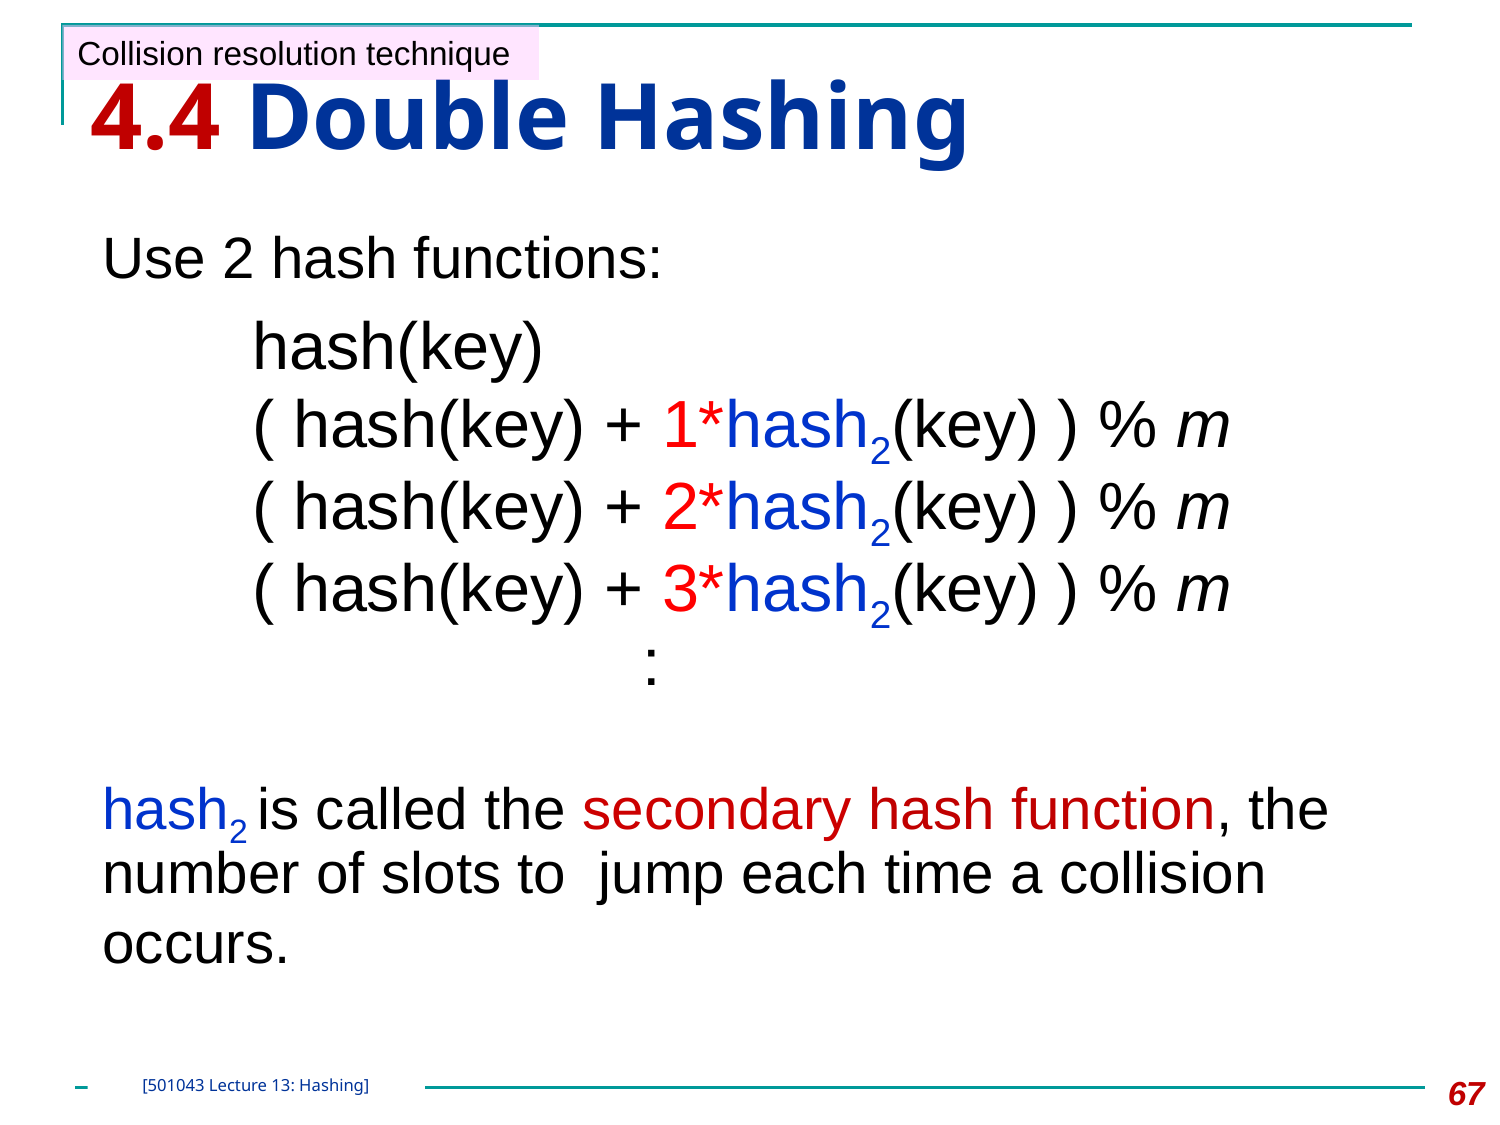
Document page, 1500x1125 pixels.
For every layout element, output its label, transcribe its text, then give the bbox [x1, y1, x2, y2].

text_box Use 2 hash functions: hash(key) ( hash(key) + 1*hash2(key) ) % m ( hash(key) + 2*hash2(key) ) % m ( hash(key) + 3*hash2(key) ) % m : hash2 is called the secondary hash function, the number of slots to jump each time a collision occurs. [87, 212, 1450, 946]
title 4.4 Double Hashing [75, 50, 1425, 188]
slide_number ‹#› [1400, 1065, 1500, 1125]
text_box Collision resolution technique [62, 24, 539, 80]
text_box [501043 Lecture 13: Hashing] [87, 1074, 425, 1100]
